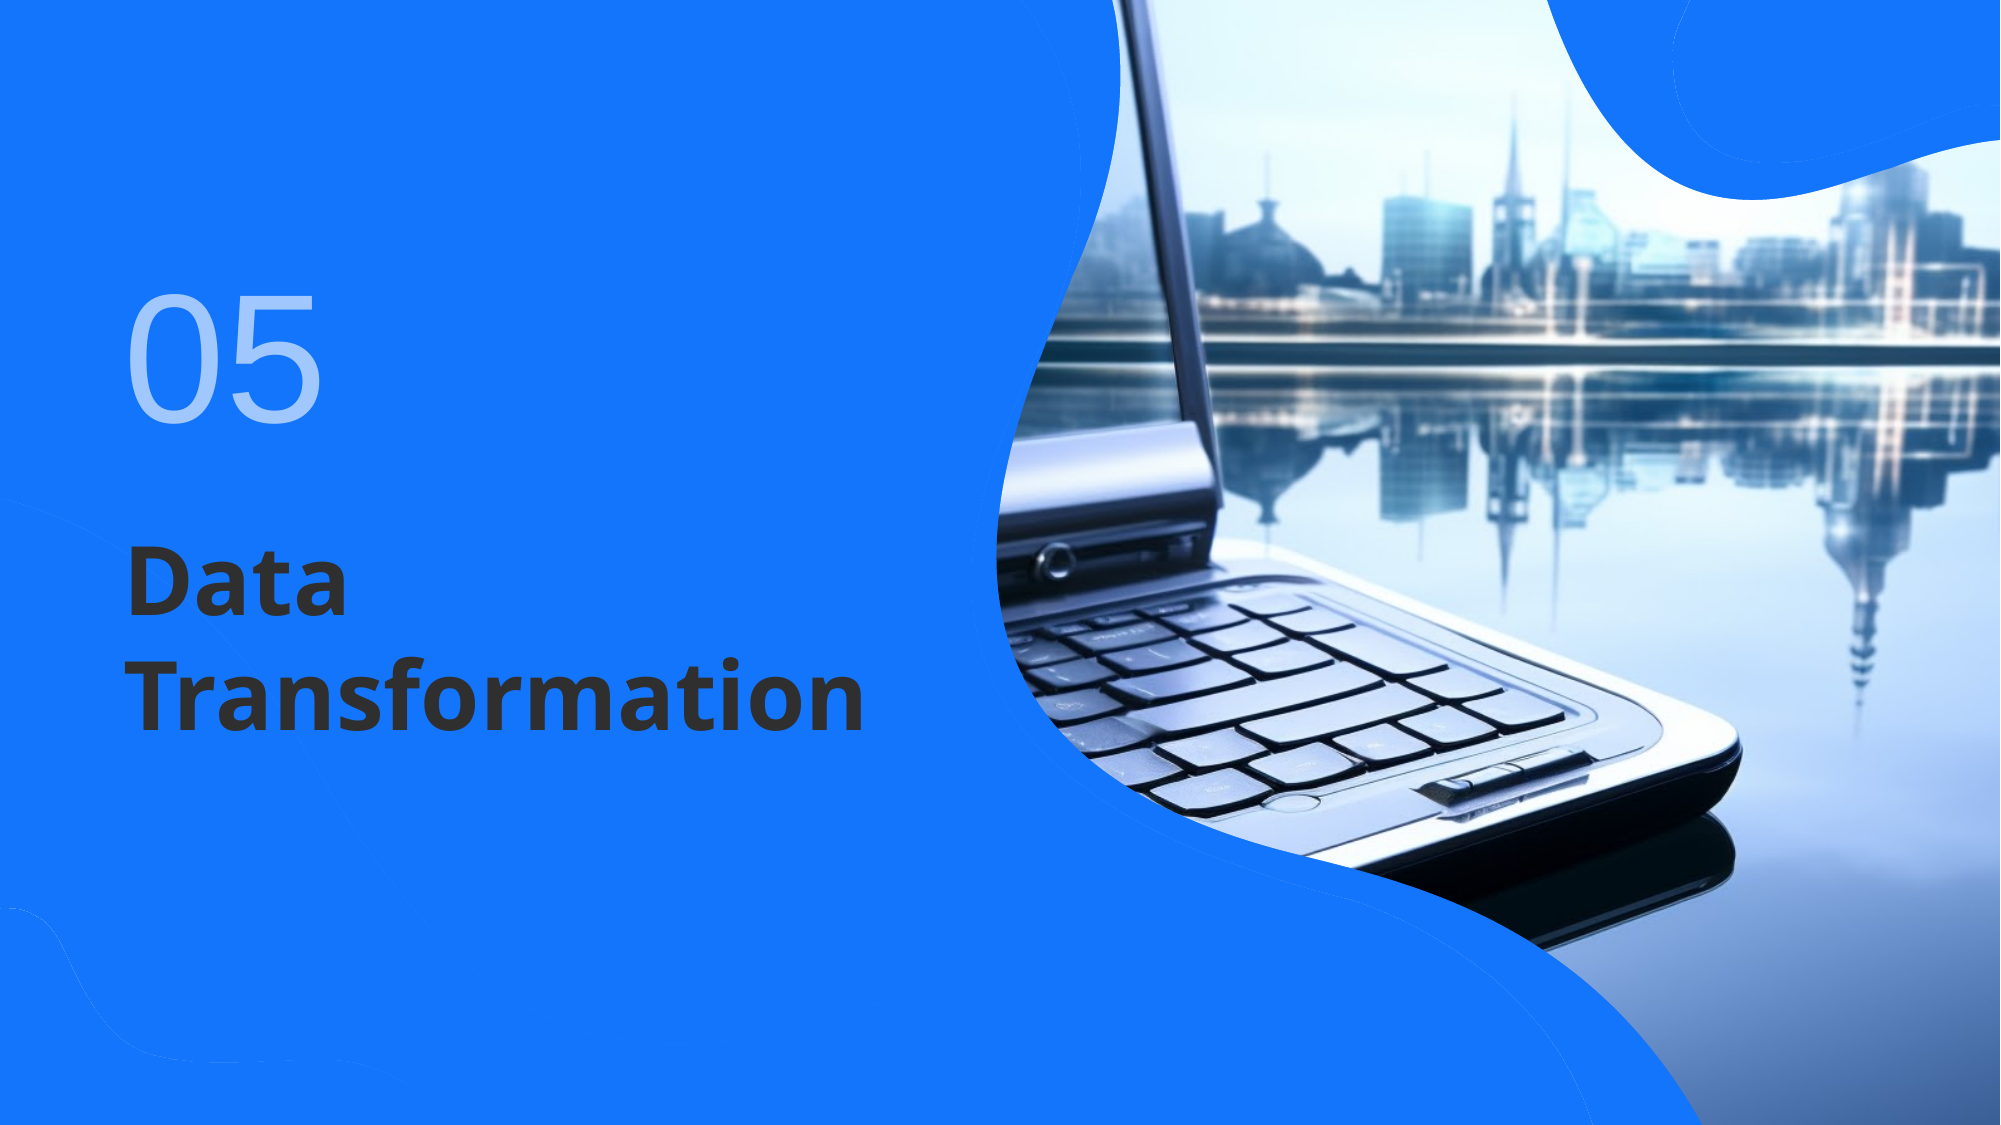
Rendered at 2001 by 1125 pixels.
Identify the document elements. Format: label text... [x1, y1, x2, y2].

picture [996, 0, 2000, 1125]
text_box 05 [108, 231, 404, 493]
title Data Transformation [108, 512, 916, 758]
